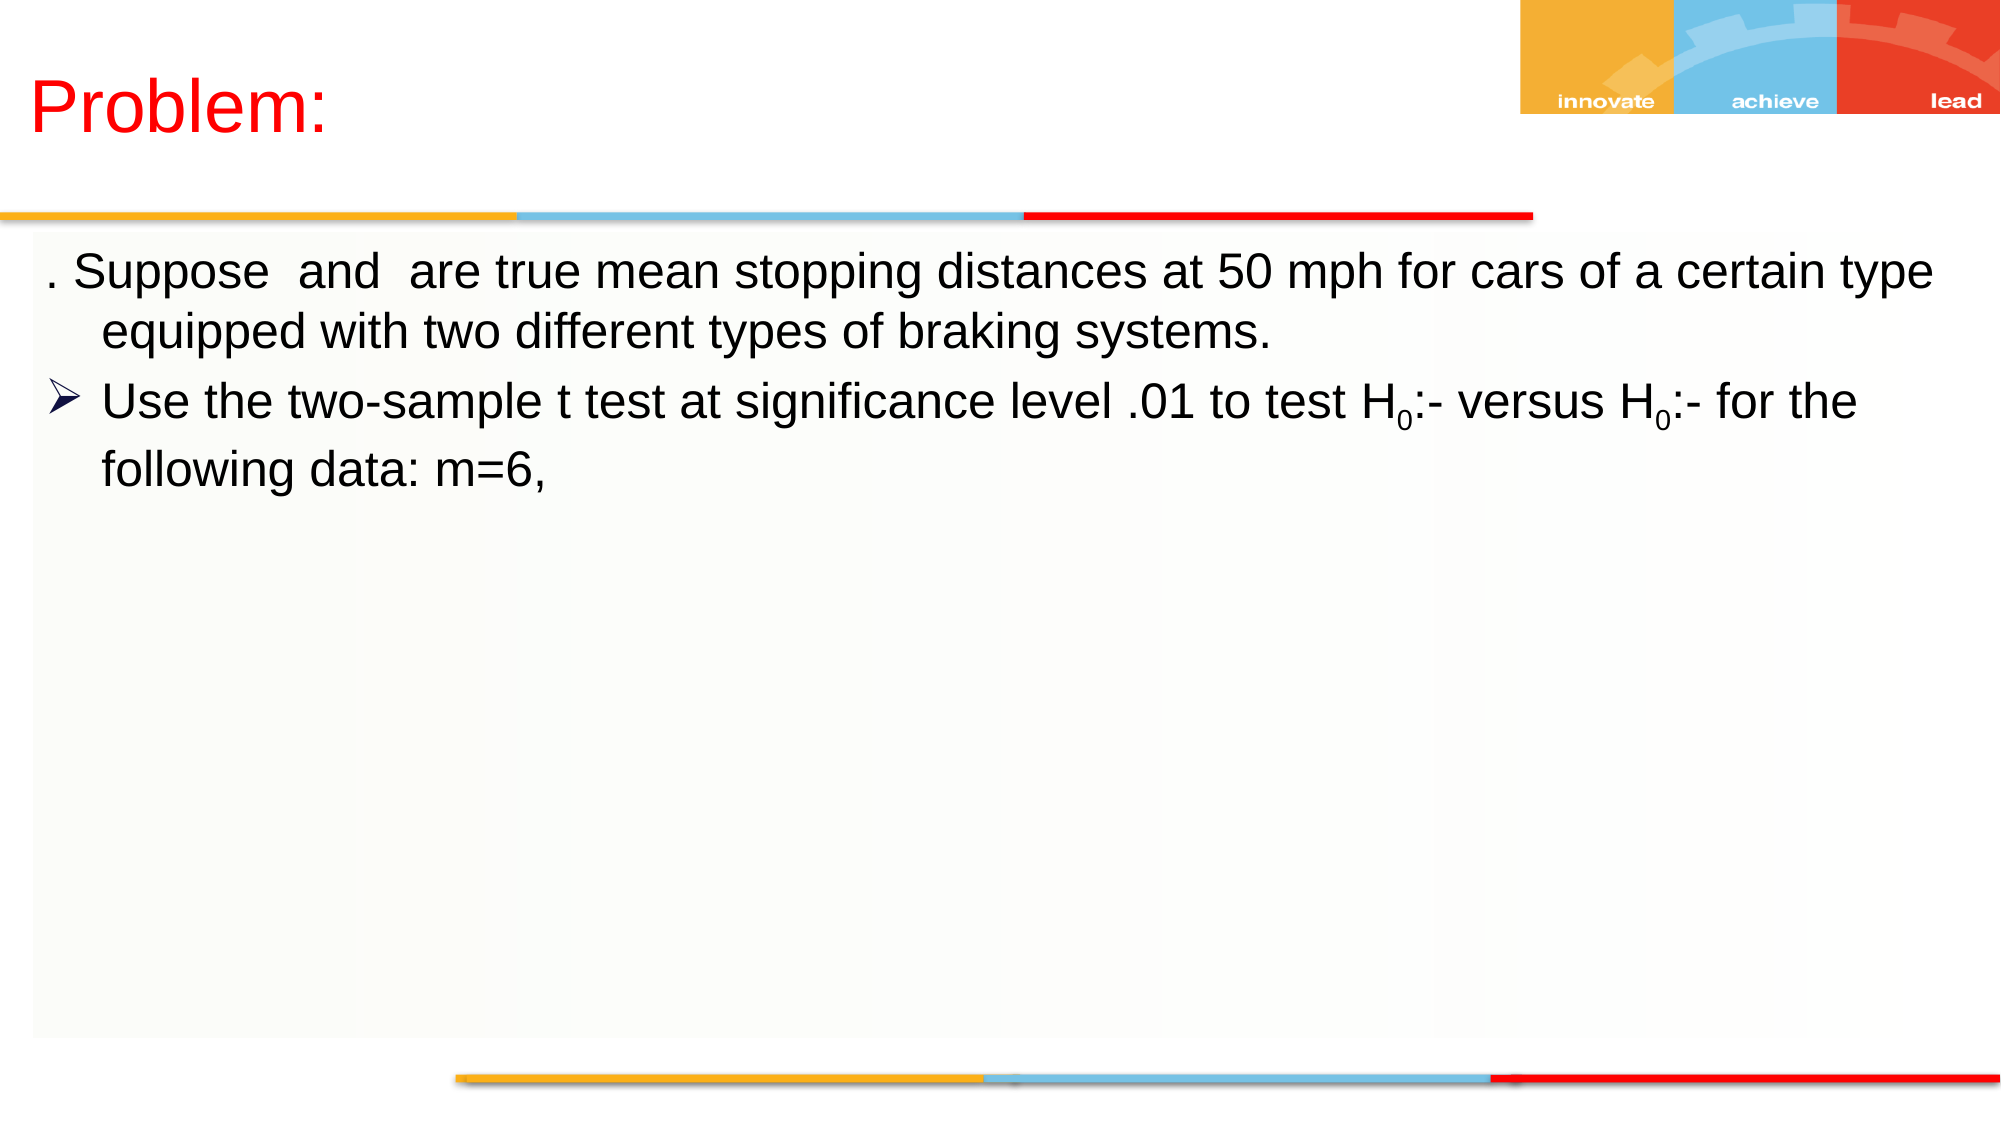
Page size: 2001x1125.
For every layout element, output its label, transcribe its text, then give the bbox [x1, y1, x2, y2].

title Problem: [14, 4, 1500, 200]
picture [1520, 0, 2000, 114]
